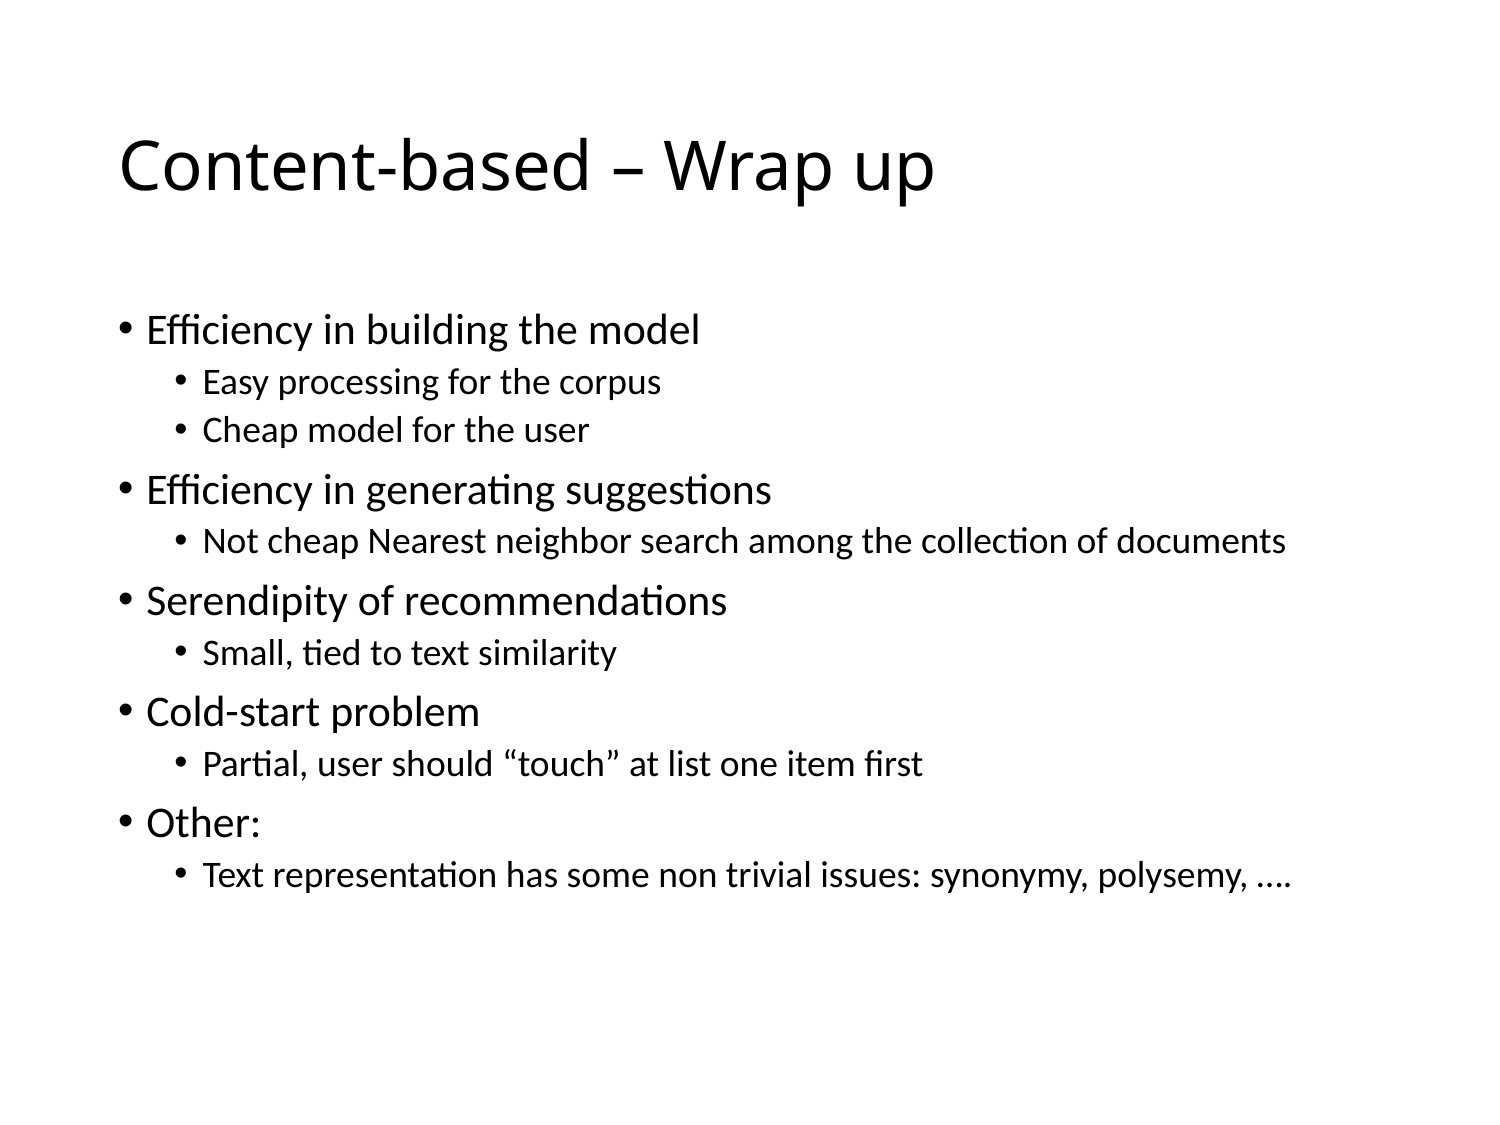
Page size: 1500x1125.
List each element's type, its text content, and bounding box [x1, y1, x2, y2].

title Content-based – Wrap up [103, 59, 1397, 278]
list Efficiency in building the model Easy processing for the corpus Cheap model for the user Efficiency in generating suggestions Not cheap Nearest neighbor search among the collection of documents Serendipity of recommendations Small, tied to text similarity Cold-start problem Partial, user should “touch” at list one item first Other: Text representation has some non trivial issues: synonymy, polysemy, …. [103, 299, 1397, 1014]
